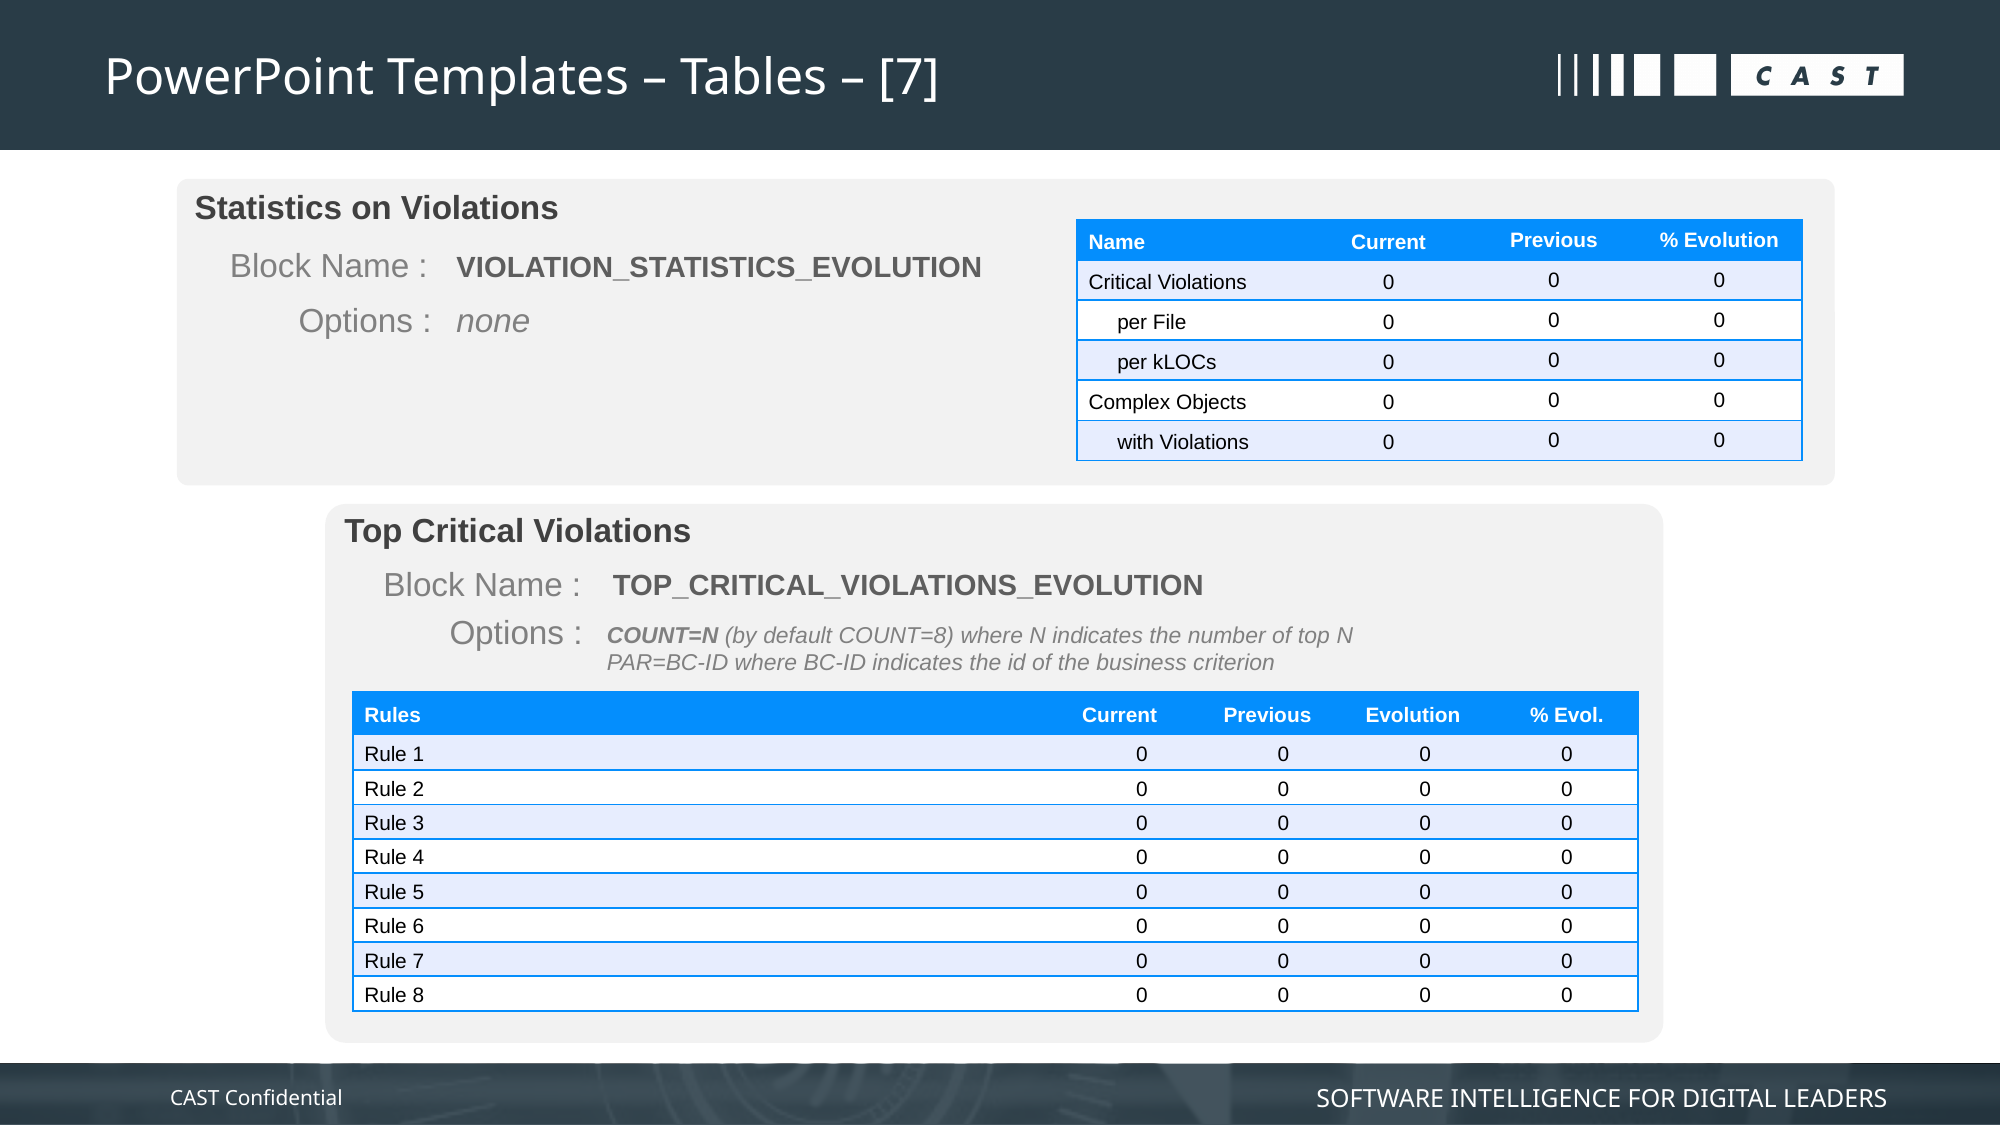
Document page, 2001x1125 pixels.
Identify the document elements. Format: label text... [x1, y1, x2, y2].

picture [1558, 54, 1904, 96]
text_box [165, 178, 1835, 486]
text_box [314, 501, 1686, 1043]
title PowerPoint Templates – Tables – [7] [89, 6, 1527, 150]
